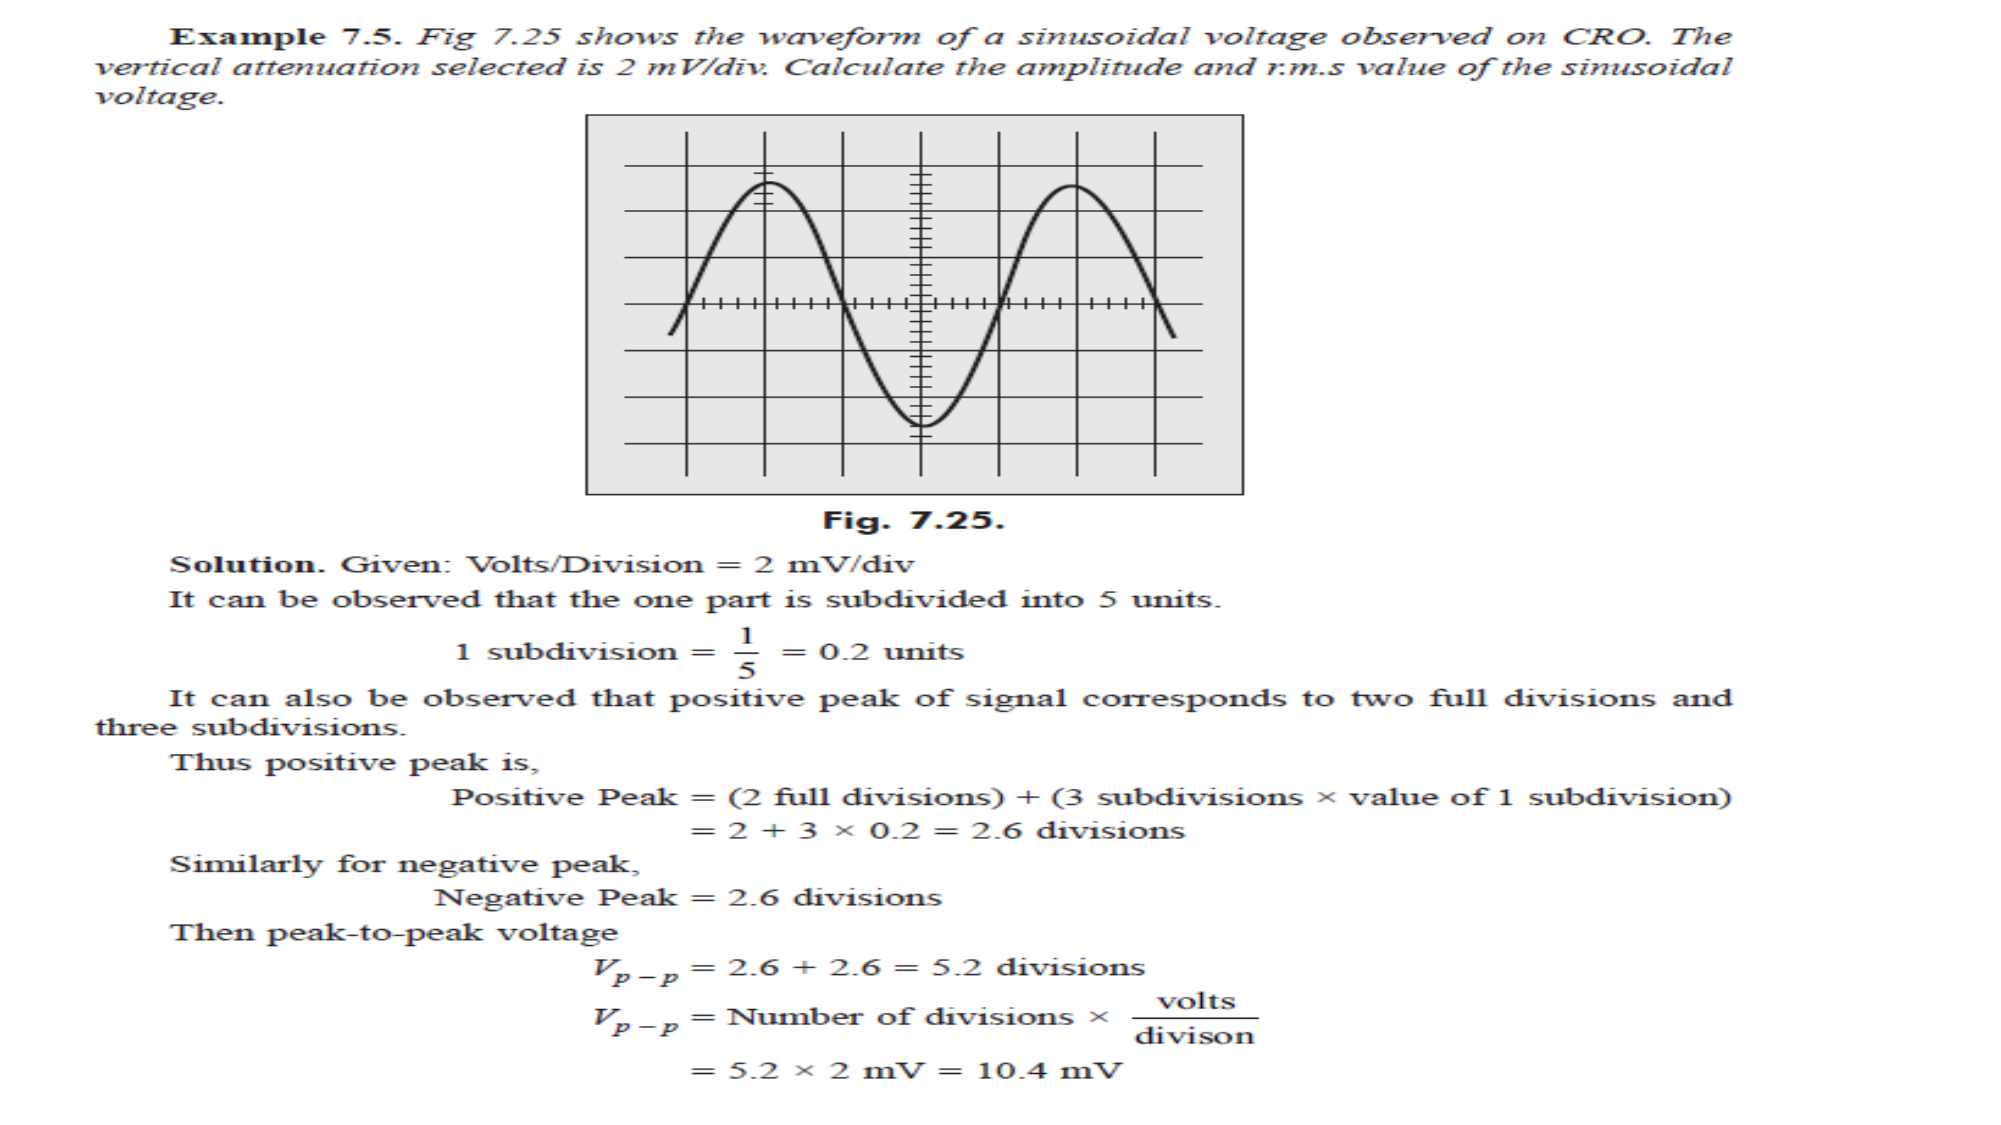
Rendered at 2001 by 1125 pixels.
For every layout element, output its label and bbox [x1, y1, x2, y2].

picture [64, 20, 1830, 1104]
